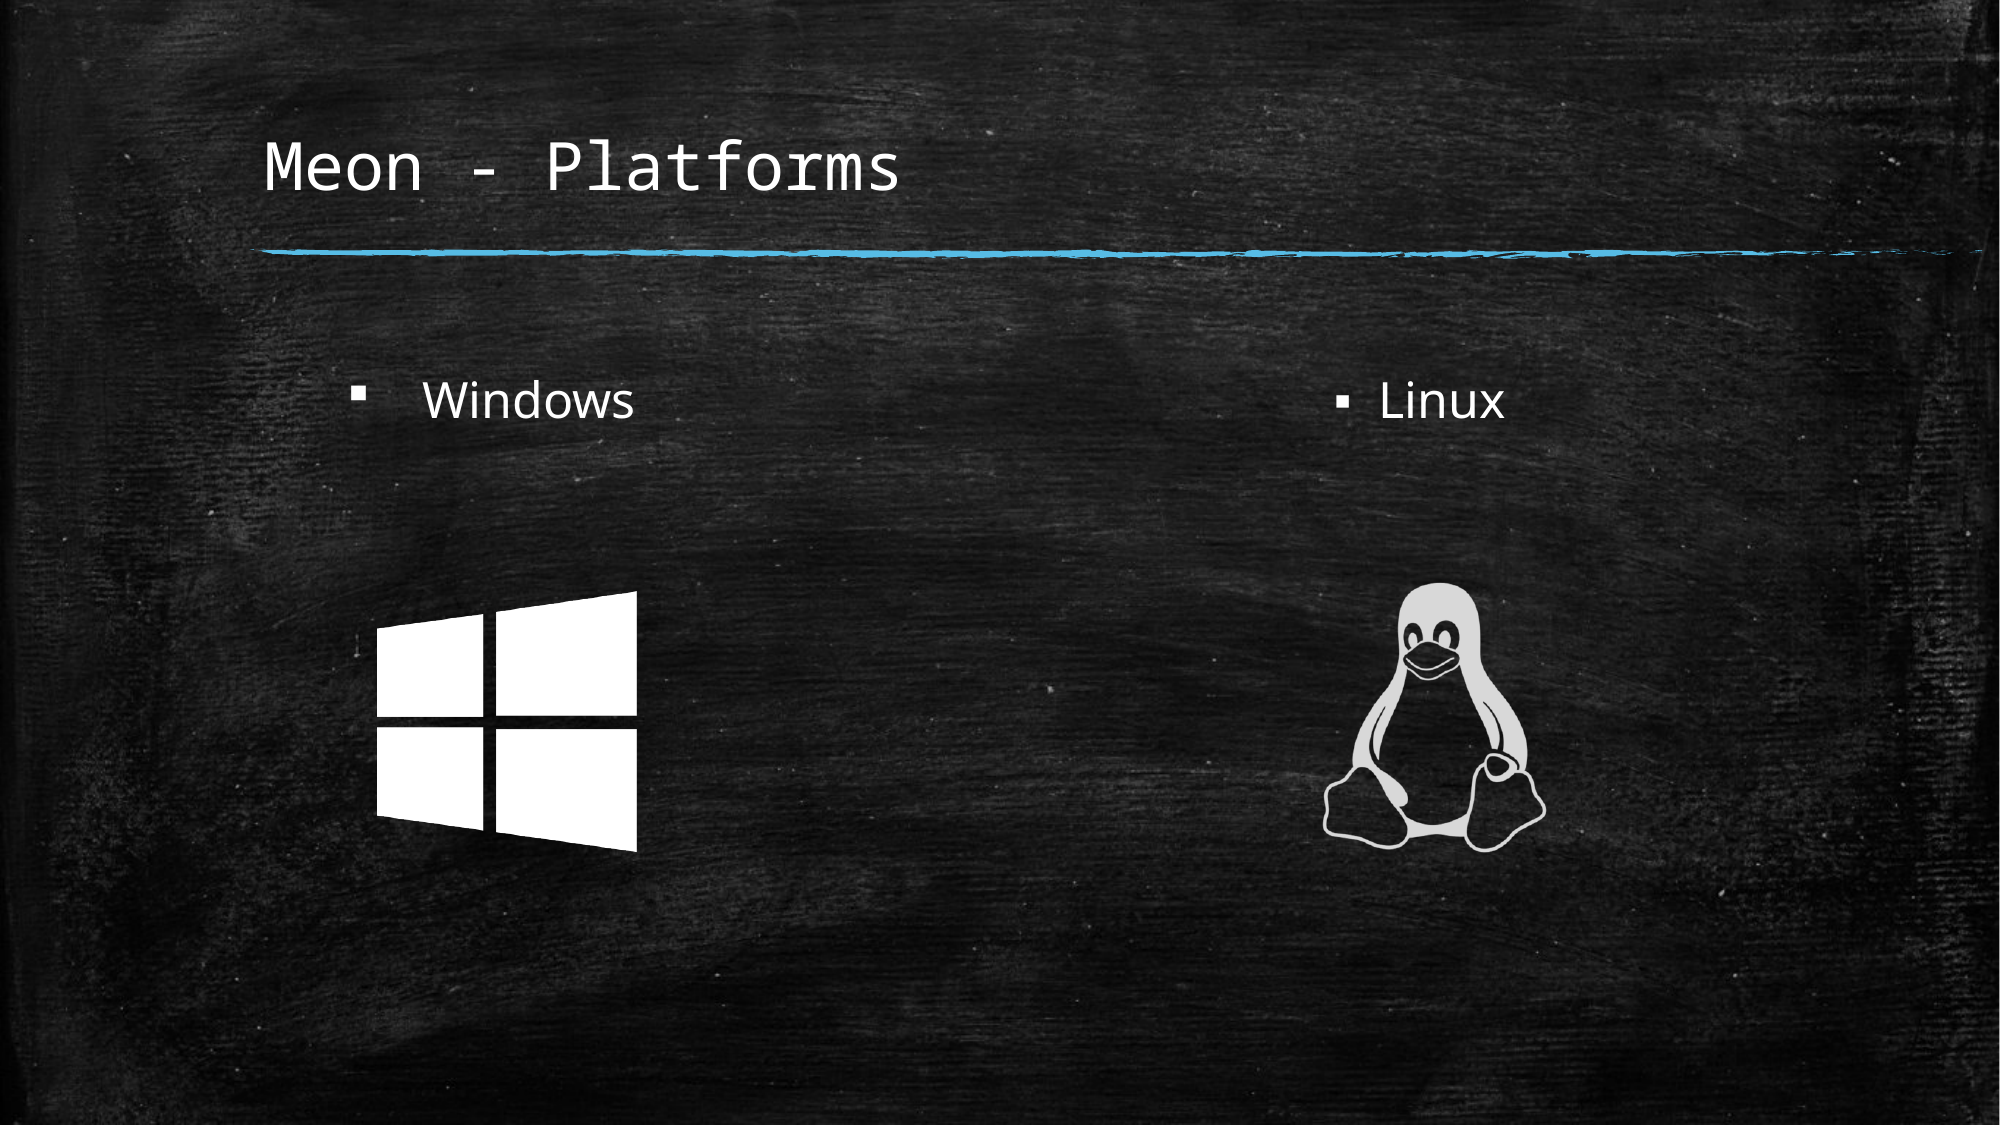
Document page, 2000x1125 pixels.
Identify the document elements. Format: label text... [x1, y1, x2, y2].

title Meon - Platforms [249, 45, 1750, 213]
picture [376, 591, 642, 853]
text_box Windows [332, 368, 651, 438]
picture [1318, 579, 1549, 853]
list Linux [1318, 368, 1597, 463]
